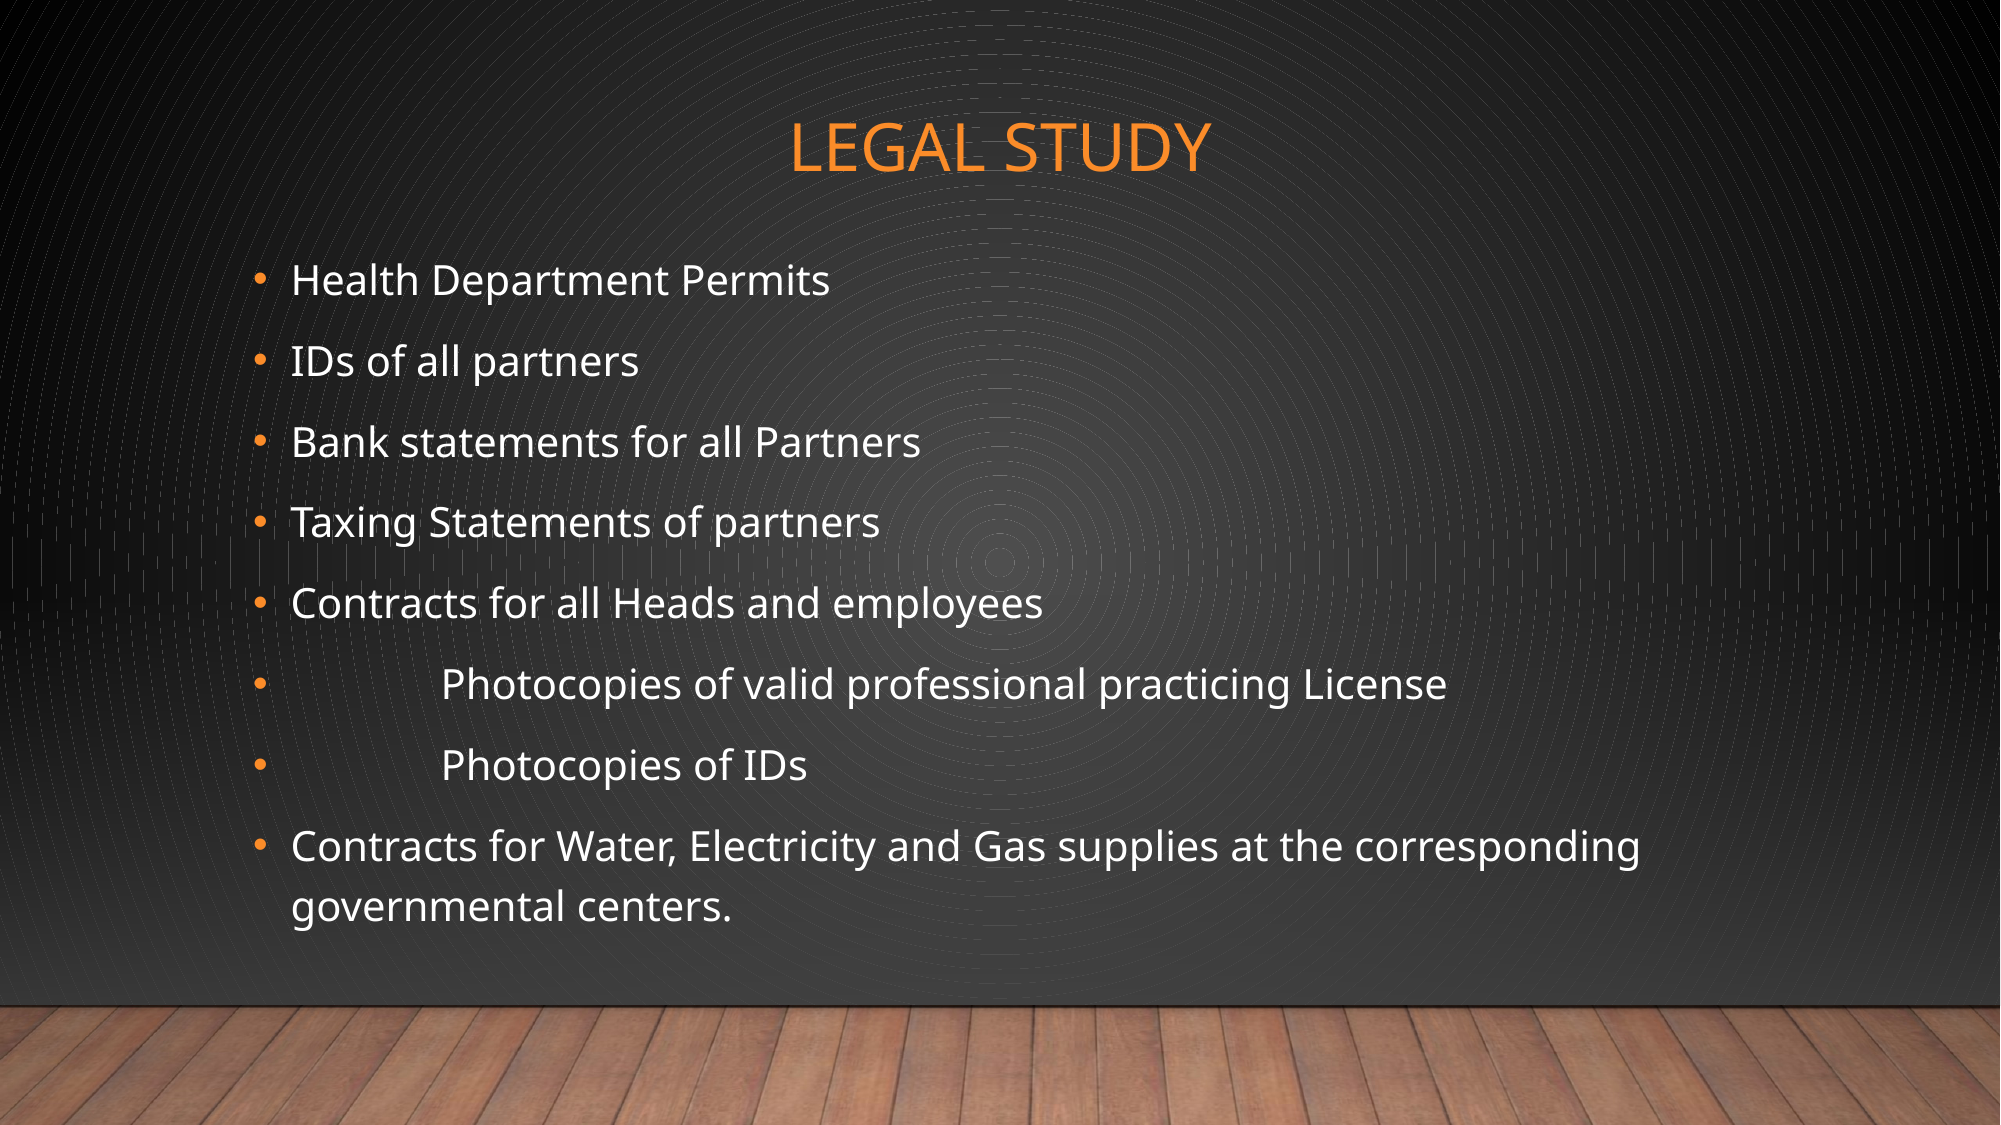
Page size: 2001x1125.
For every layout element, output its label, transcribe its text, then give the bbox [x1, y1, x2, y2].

list Health Department Permits IDs of all partners Bank statements for all Partners Taxing Statements of partners Contracts for all Heads and employees Photocopies of valid professional practicing License Photocopies of IDs Contracts for Water, Electricity and Gas supplies at the corresponding governmental centers. [238, 236, 1763, 997]
title Legal study [238, 64, 1763, 236]
picture [0, 1005, 2000, 1125]
